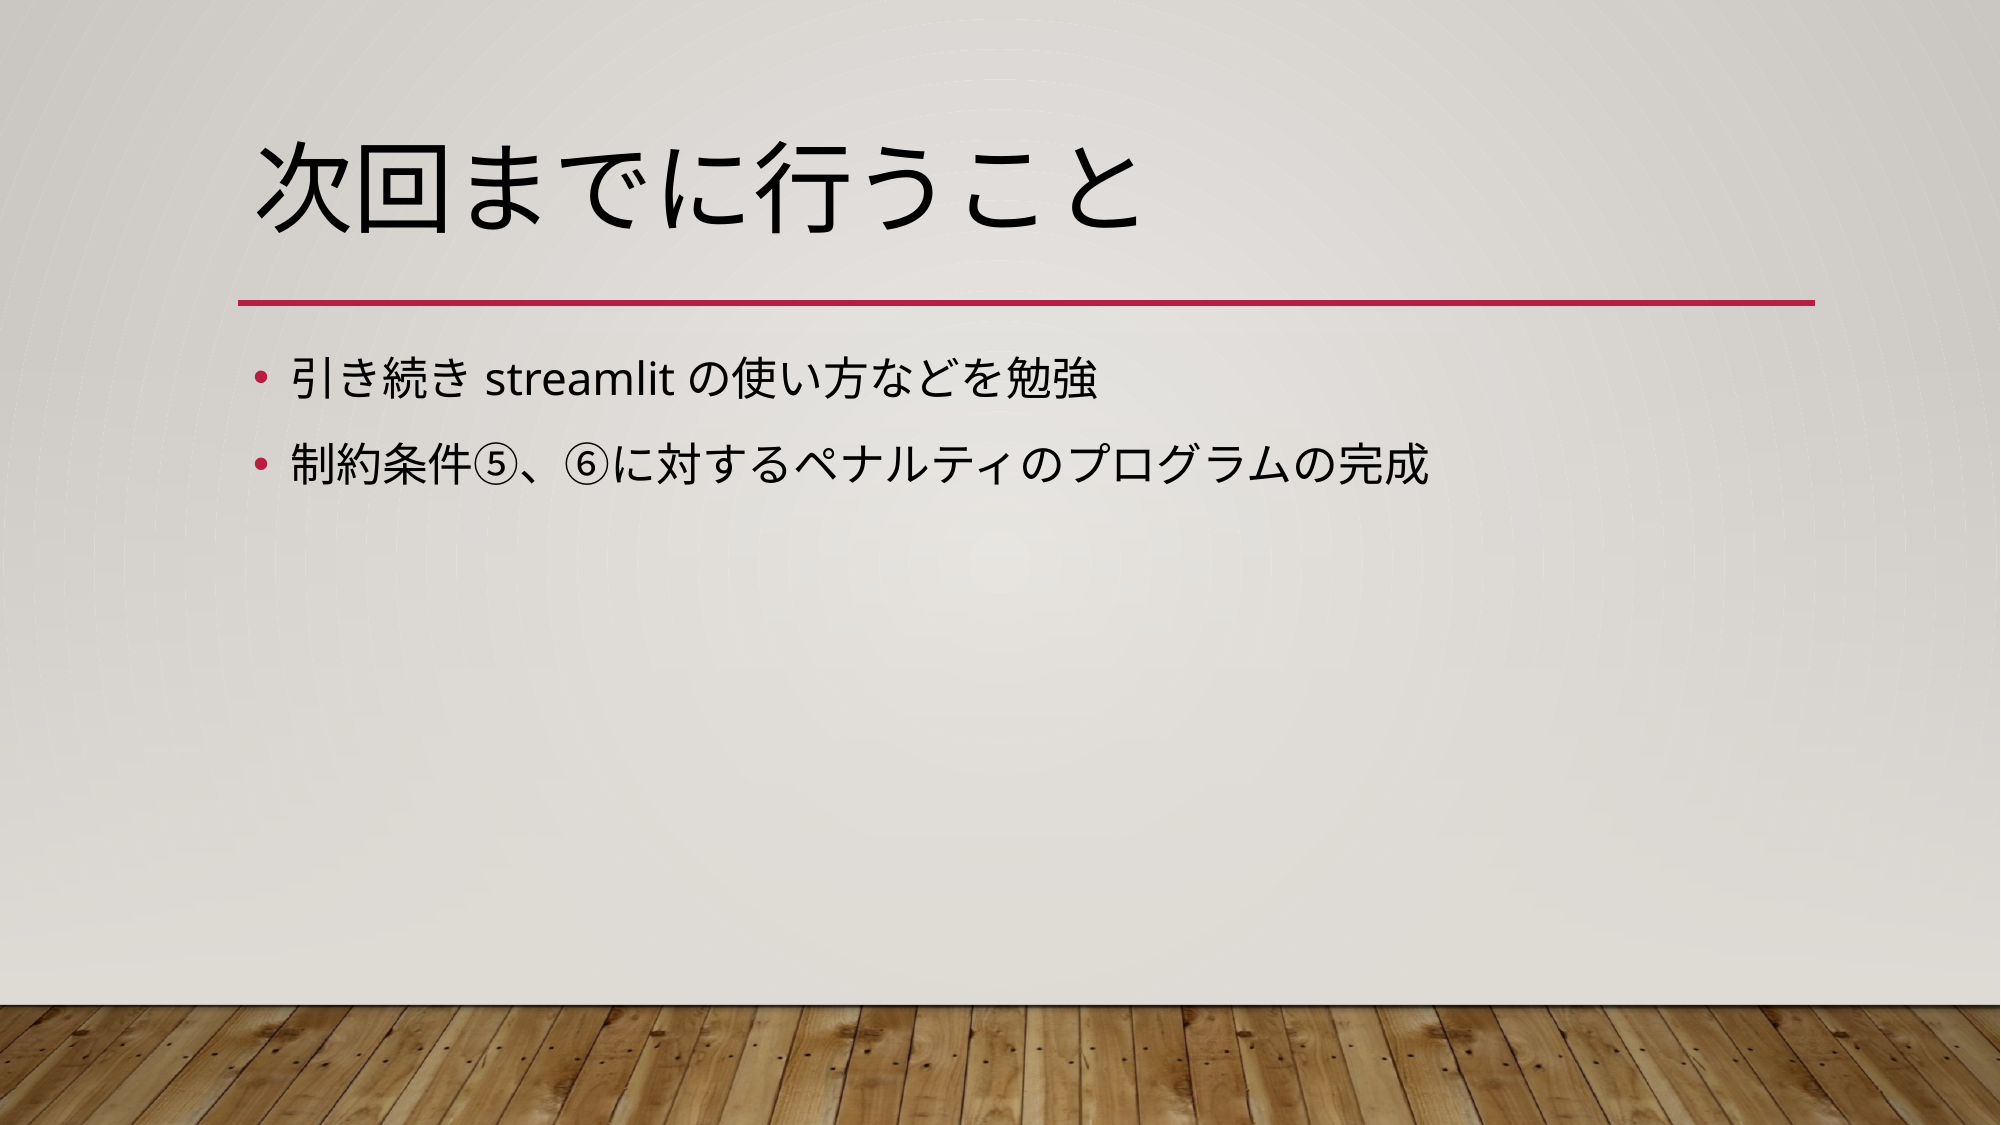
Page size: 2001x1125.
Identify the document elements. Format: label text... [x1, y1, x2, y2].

picture [0, 1005, 2000, 1125]
title 次回までに行うこと [238, 131, 1814, 305]
list 引き続きstreamlitの使い方などを勉強 制約条件⑤、⑥に対するペナルティのプログラムの完成 [238, 330, 1814, 897]
